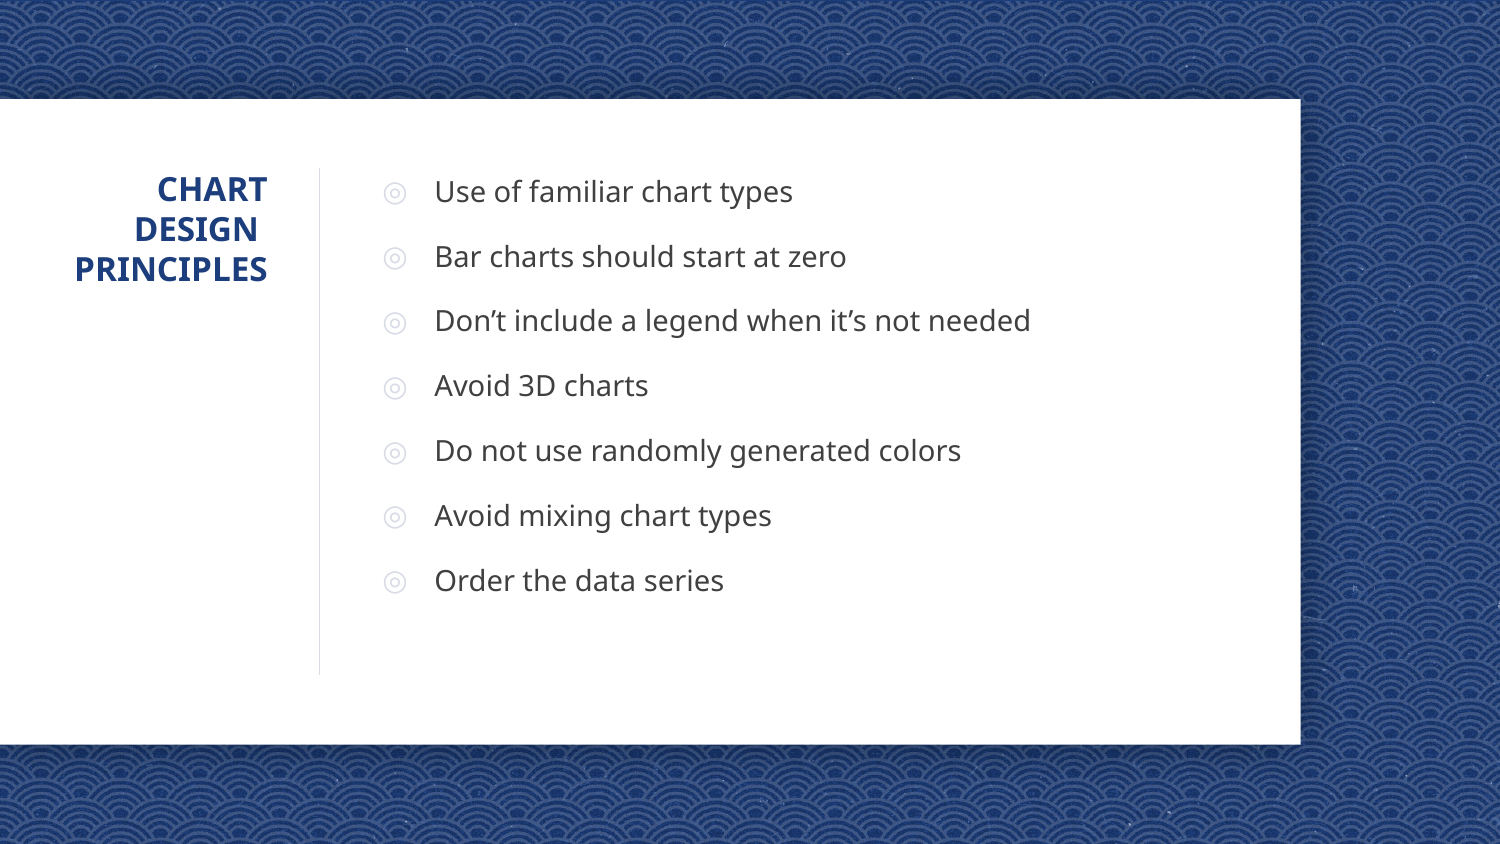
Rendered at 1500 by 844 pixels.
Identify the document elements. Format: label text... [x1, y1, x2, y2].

list Use of familiar chart types Bar charts should start at zero Don’t include a legend when it’s not needed Avoid 3D charts Do not use randomly generated colors Avoid mixing chart types Order the data series [359, 168, 1237, 738]
picture [0, 1, 1500, 844]
title CHART DESIGN PRINCIPLES [47, 168, 268, 676]
